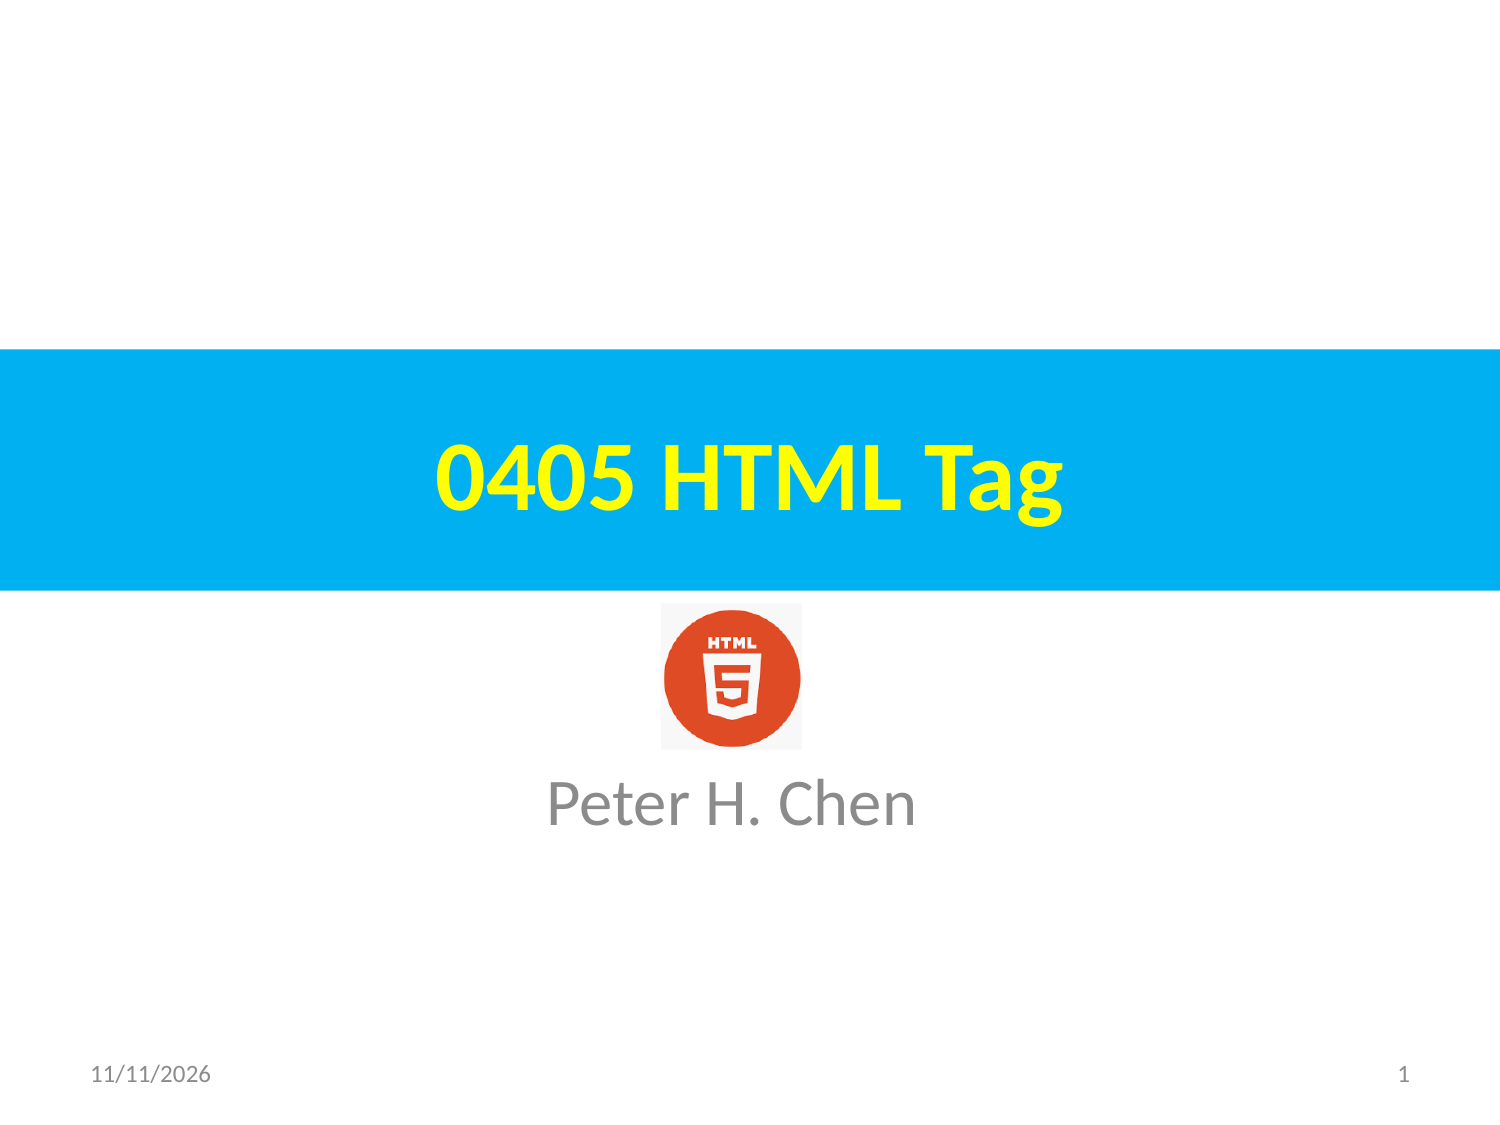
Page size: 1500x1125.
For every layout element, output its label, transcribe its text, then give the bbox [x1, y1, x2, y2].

picture [661, 603, 803, 750]
slide_number 1 [1074, 1042, 1425, 1103]
title 0405 HTML Tag [0, 349, 1500, 591]
subtitle Peter H. Chen [206, 751, 1257, 866]
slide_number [75, 1042, 425, 1103]
